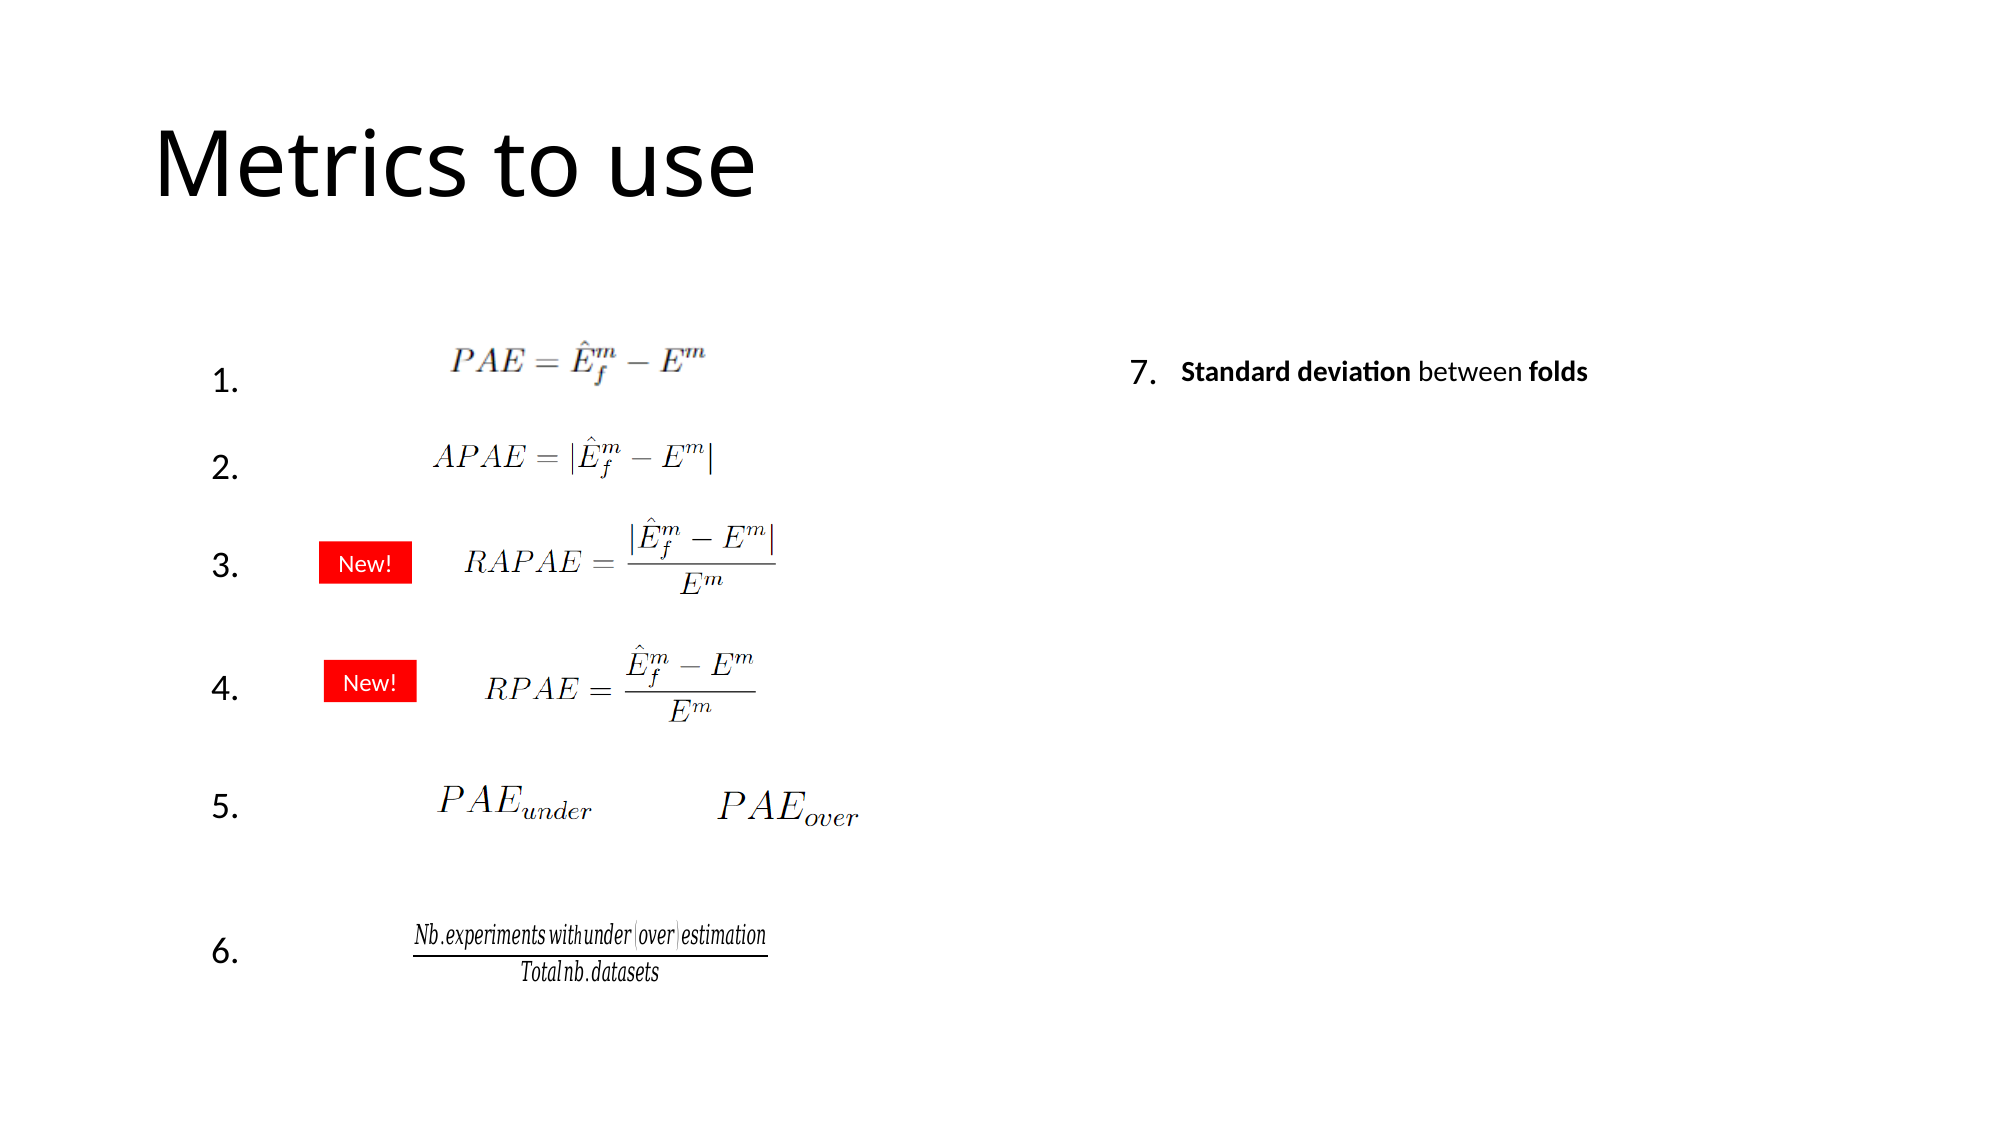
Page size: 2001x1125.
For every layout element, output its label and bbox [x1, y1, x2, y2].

picture [424, 773, 601, 837]
picture [703, 774, 863, 837]
text_box [196, 773, 255, 834]
picture [411, 413, 836, 731]
text_box [1114, 339, 1173, 400]
text_box [196, 532, 255, 592]
text_box [196, 348, 255, 408]
text_box [196, 655, 255, 716]
text_box [1181, 352, 1661, 388]
picture [424, 317, 734, 405]
title [137, 58, 1863, 276]
text_box [318, 540, 413, 585]
text_box [196, 434, 255, 494]
text_box [196, 919, 255, 979]
text_box [323, 659, 418, 703]
